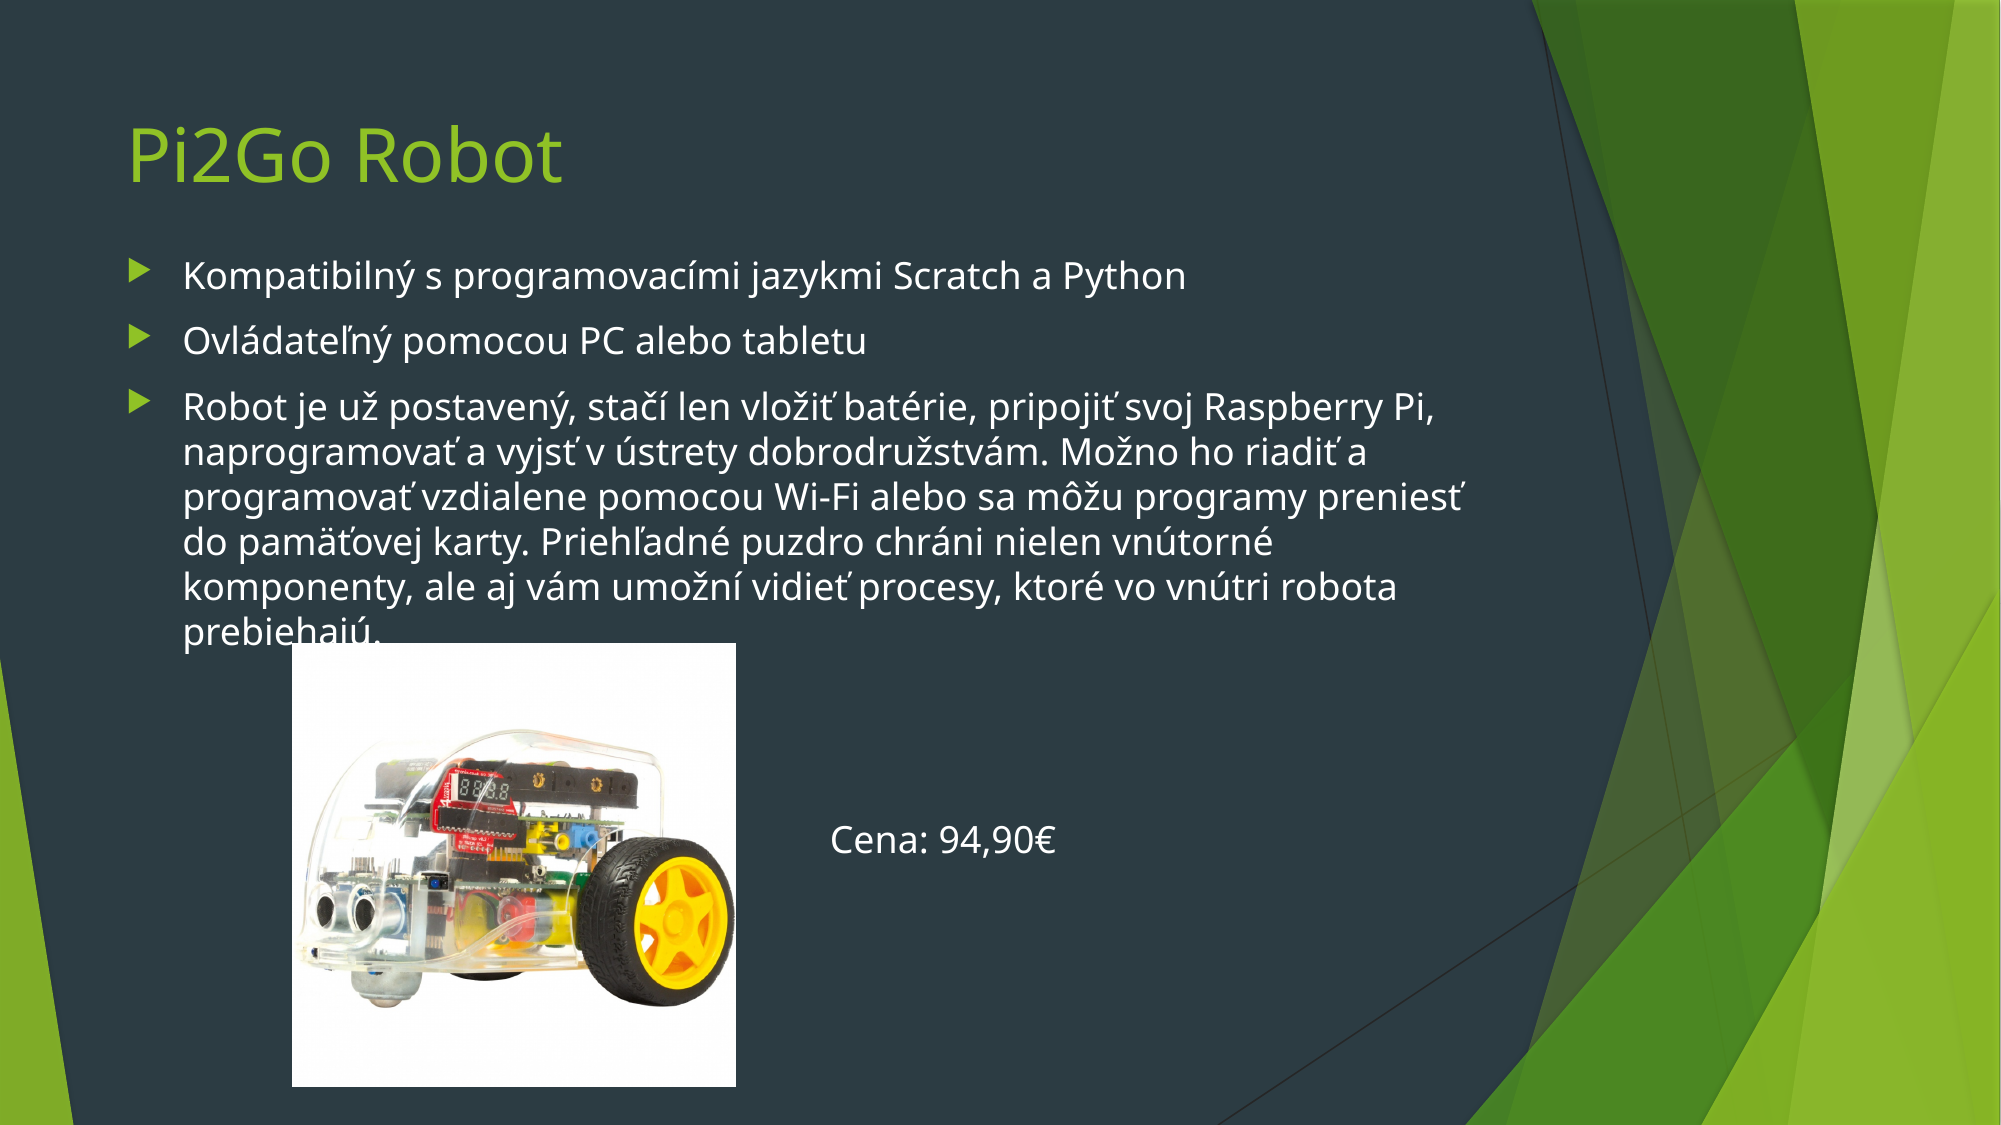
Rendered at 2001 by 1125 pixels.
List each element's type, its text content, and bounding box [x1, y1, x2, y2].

picture [292, 643, 736, 1087]
list Kompatibilný s programovacími jazykmi Scratch a Python Ovládateľný pomocou PC alebo tabletu Robot je už postavený, stačí len vložiť batérie, pripojiť svoj Raspberry Pi, naprogramovať a vyjsť v ústrety dobrodružstvám. Možno ho riadiť a programovať vzdialene pomocou Wi-Fi alebo sa môžu programy preniesť do pamäťovej karty. Priehľadné puzdro chráni nielen vnútorné komponenty, ale aj vám umožní vidieť procesy, ktoré vo vnútri robota prebiehajú. [111, 244, 1522, 881]
text_box Cena: 94,90€ [814, 808, 1071, 868]
title Pi2Go Robot [111, 99, 1522, 244]
